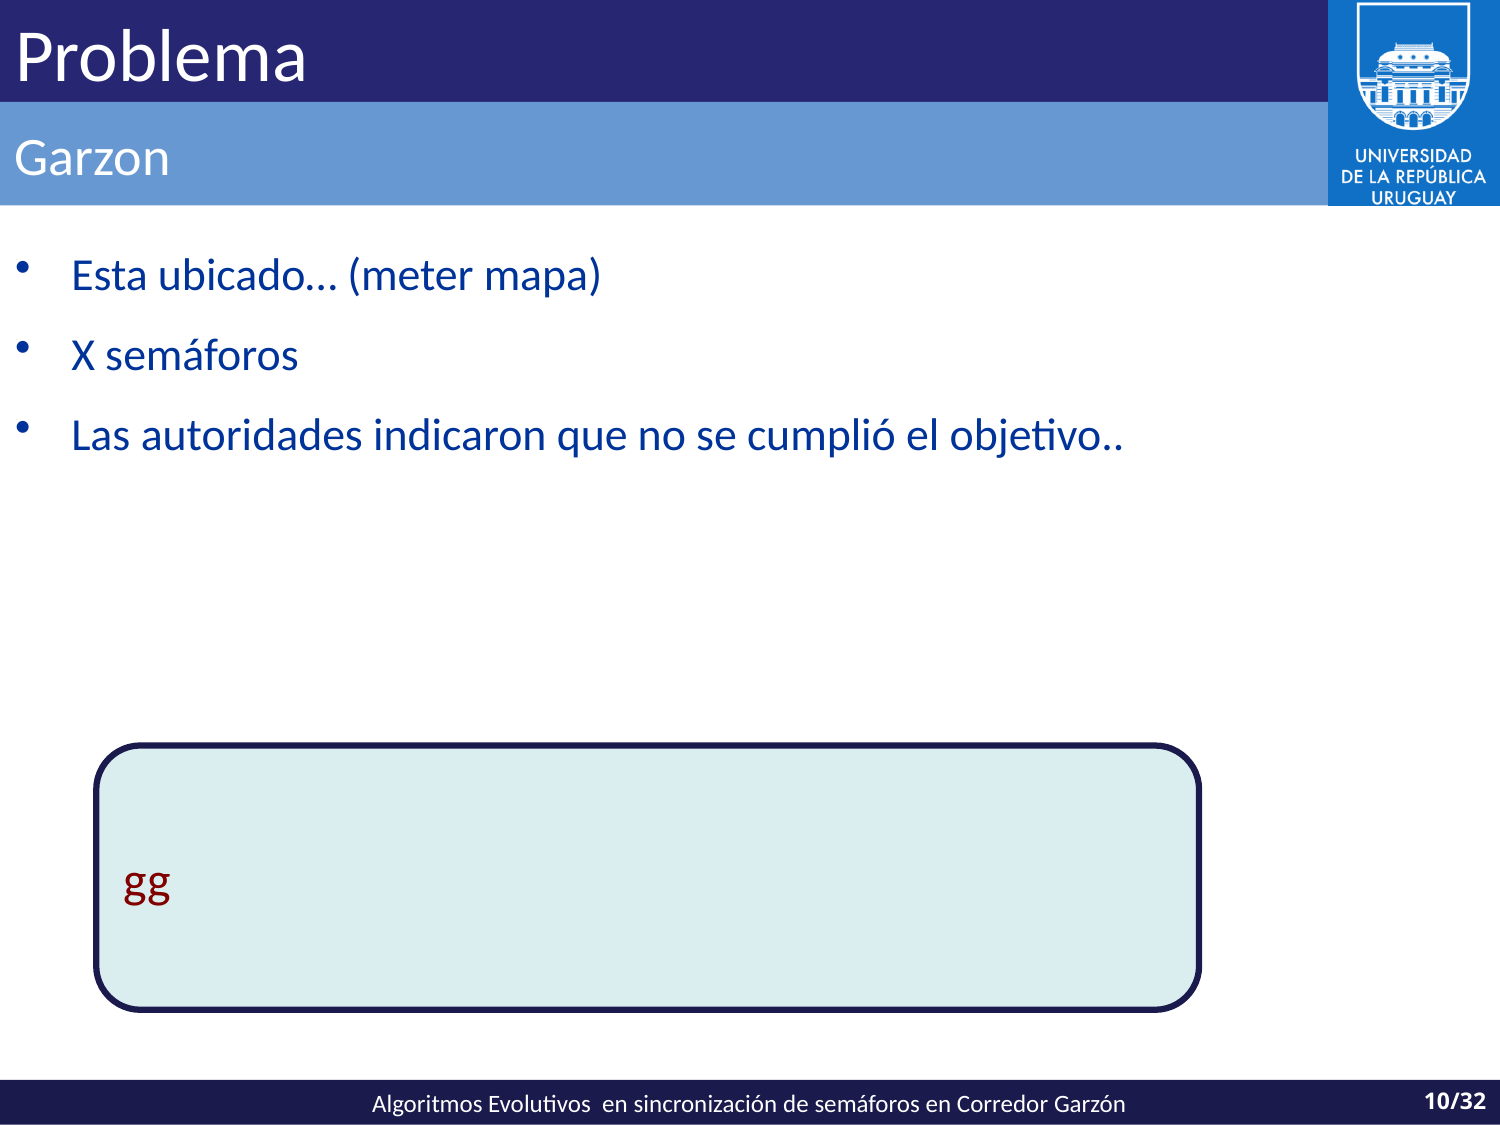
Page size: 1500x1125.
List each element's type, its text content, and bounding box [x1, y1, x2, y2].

text_box Garzon [0, 101, 1322, 206]
text_box gg [96, 745, 1200, 1010]
title Problema [0, 0, 1325, 101]
picture [1327, 0, 1500, 206]
list Esta ubicado… (meter mapa) X semáforos Las autoridades indicaron que no se cumplió el objetivo.. [0, 237, 1438, 605]
